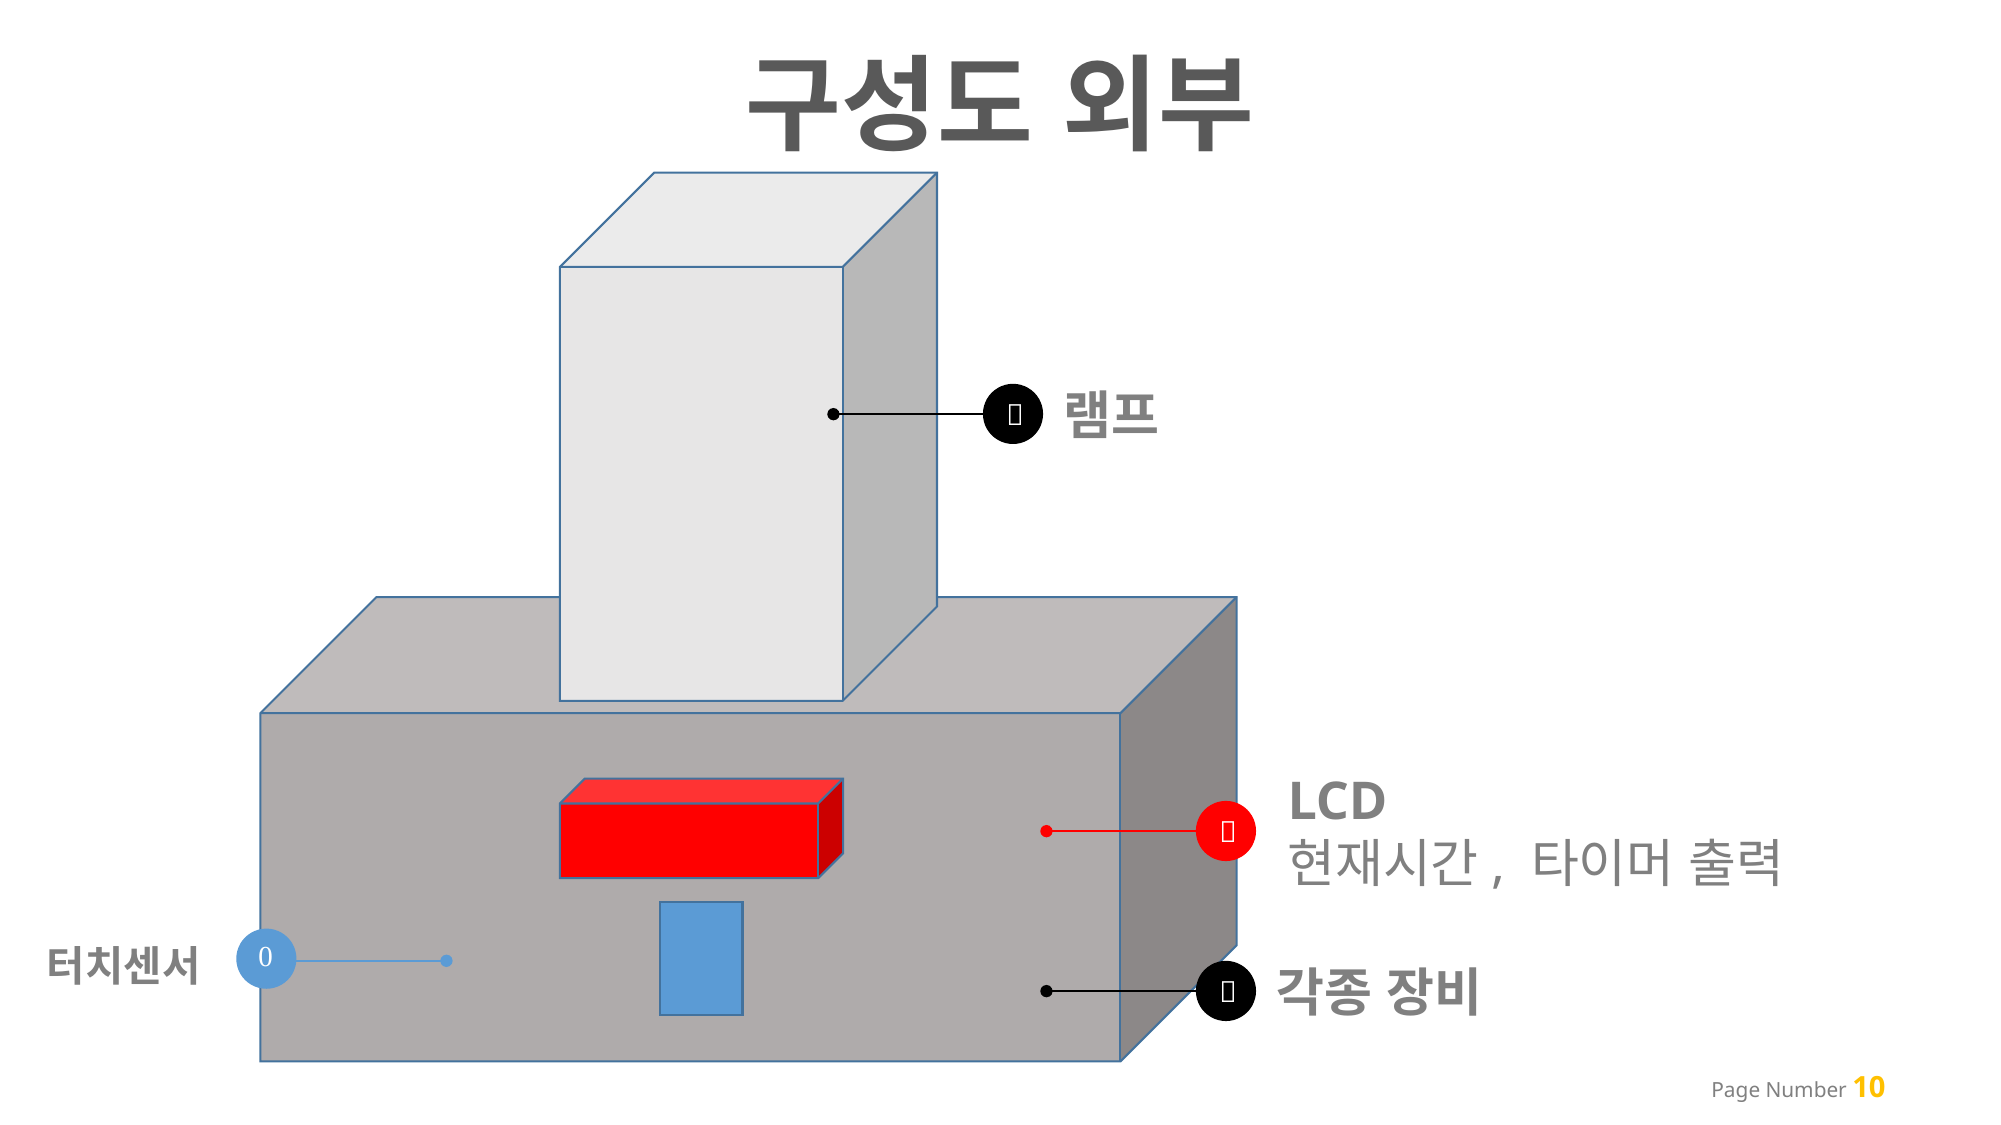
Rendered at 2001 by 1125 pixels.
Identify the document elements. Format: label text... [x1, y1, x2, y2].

text_box [259, 596, 1238, 1063]
text_box [659, 901, 744, 1016]
text_box Page Number 10 [1696, 1061, 1901, 1112]
text_box [558, 171, 939, 702]
text_box LCD 현재시간, 타이머 출력 [1272, 760, 2000, 900]
text_box 램프 [1048, 374, 1796, 452]
text_box 구성도 외부 [730, 31, 1270, 172]
text_box  [1194, 799, 1258, 863]
text_box  [235, 927, 298, 990]
text_box 각종 장비 [1261, 951, 2000, 1029]
text_box  [981, 382, 1045, 446]
text_box  [1194, 959, 1258, 1023]
text_box 터치센서 [32, 932, 248, 998]
text_box [558, 777, 845, 880]
